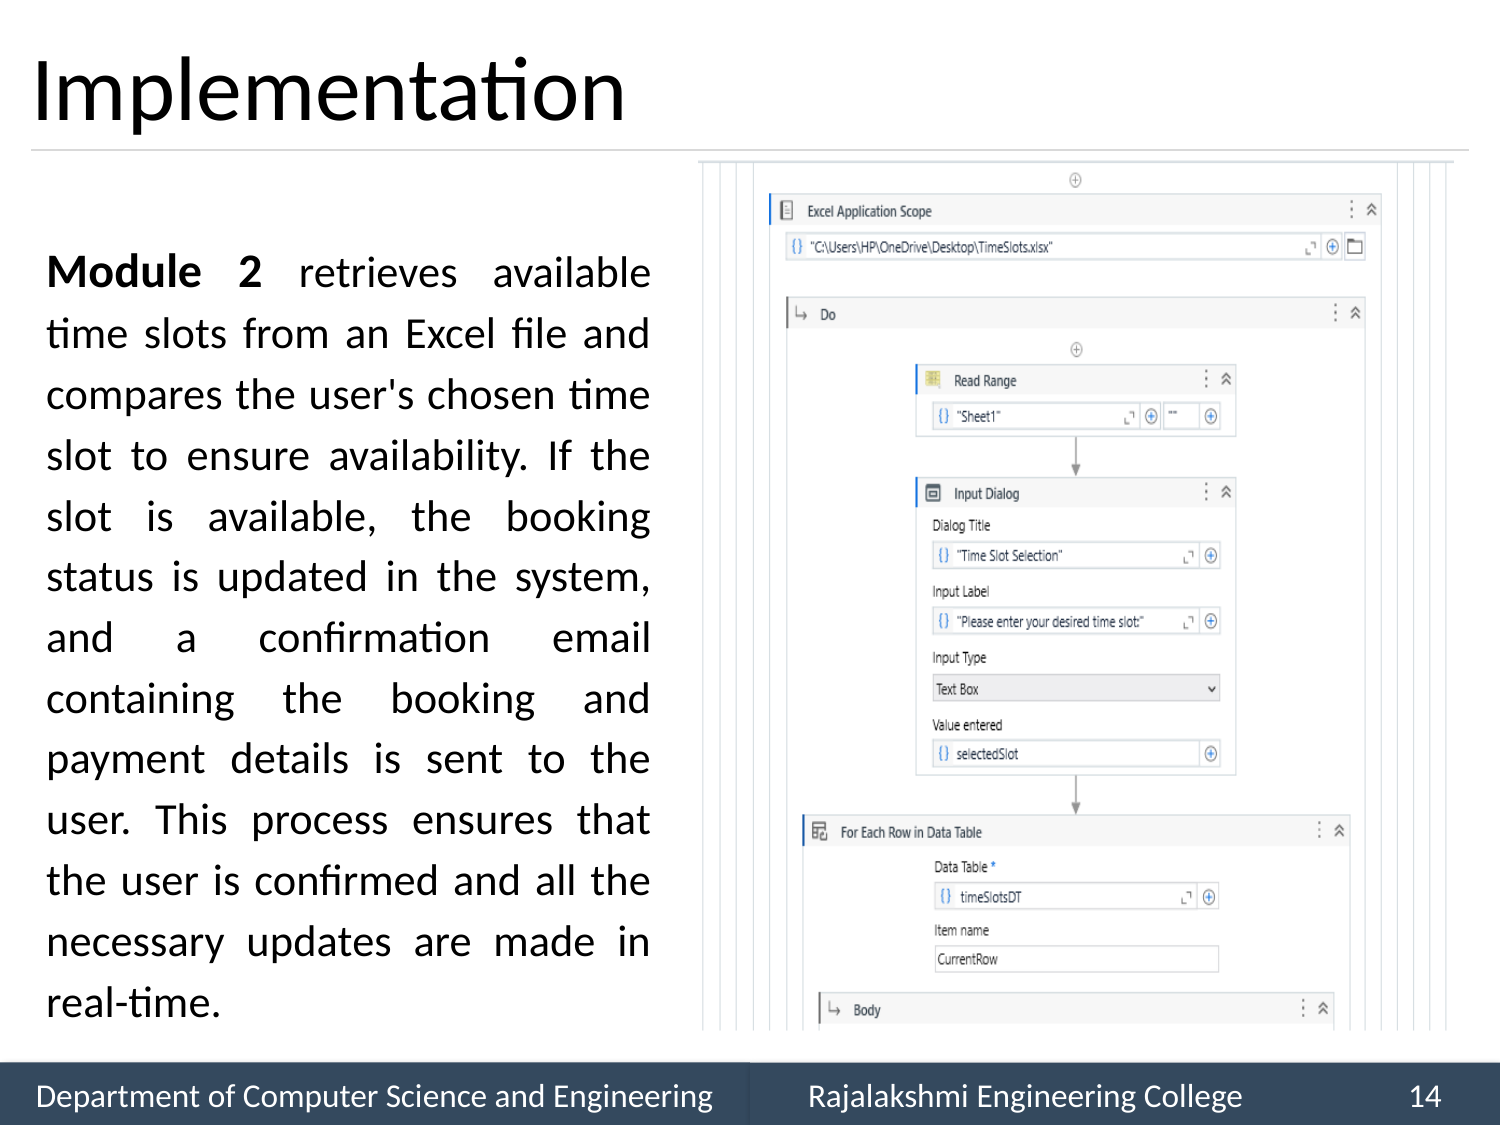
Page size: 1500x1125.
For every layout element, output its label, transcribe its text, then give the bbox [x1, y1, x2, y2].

list Module 2 retrieves available time slots from an Excel file and compares the user's chosen time slot to ensure availability. If the slot is available, the booking status is updated in the system, and a confirmation email containing the booking and payment details is sent to the user. This process ensures that the user is confirmed and all the necessary updates are made in real-time. [31, 162, 668, 1038]
title Implementation [16, 17, 1454, 150]
picture [697, 159, 1454, 1039]
